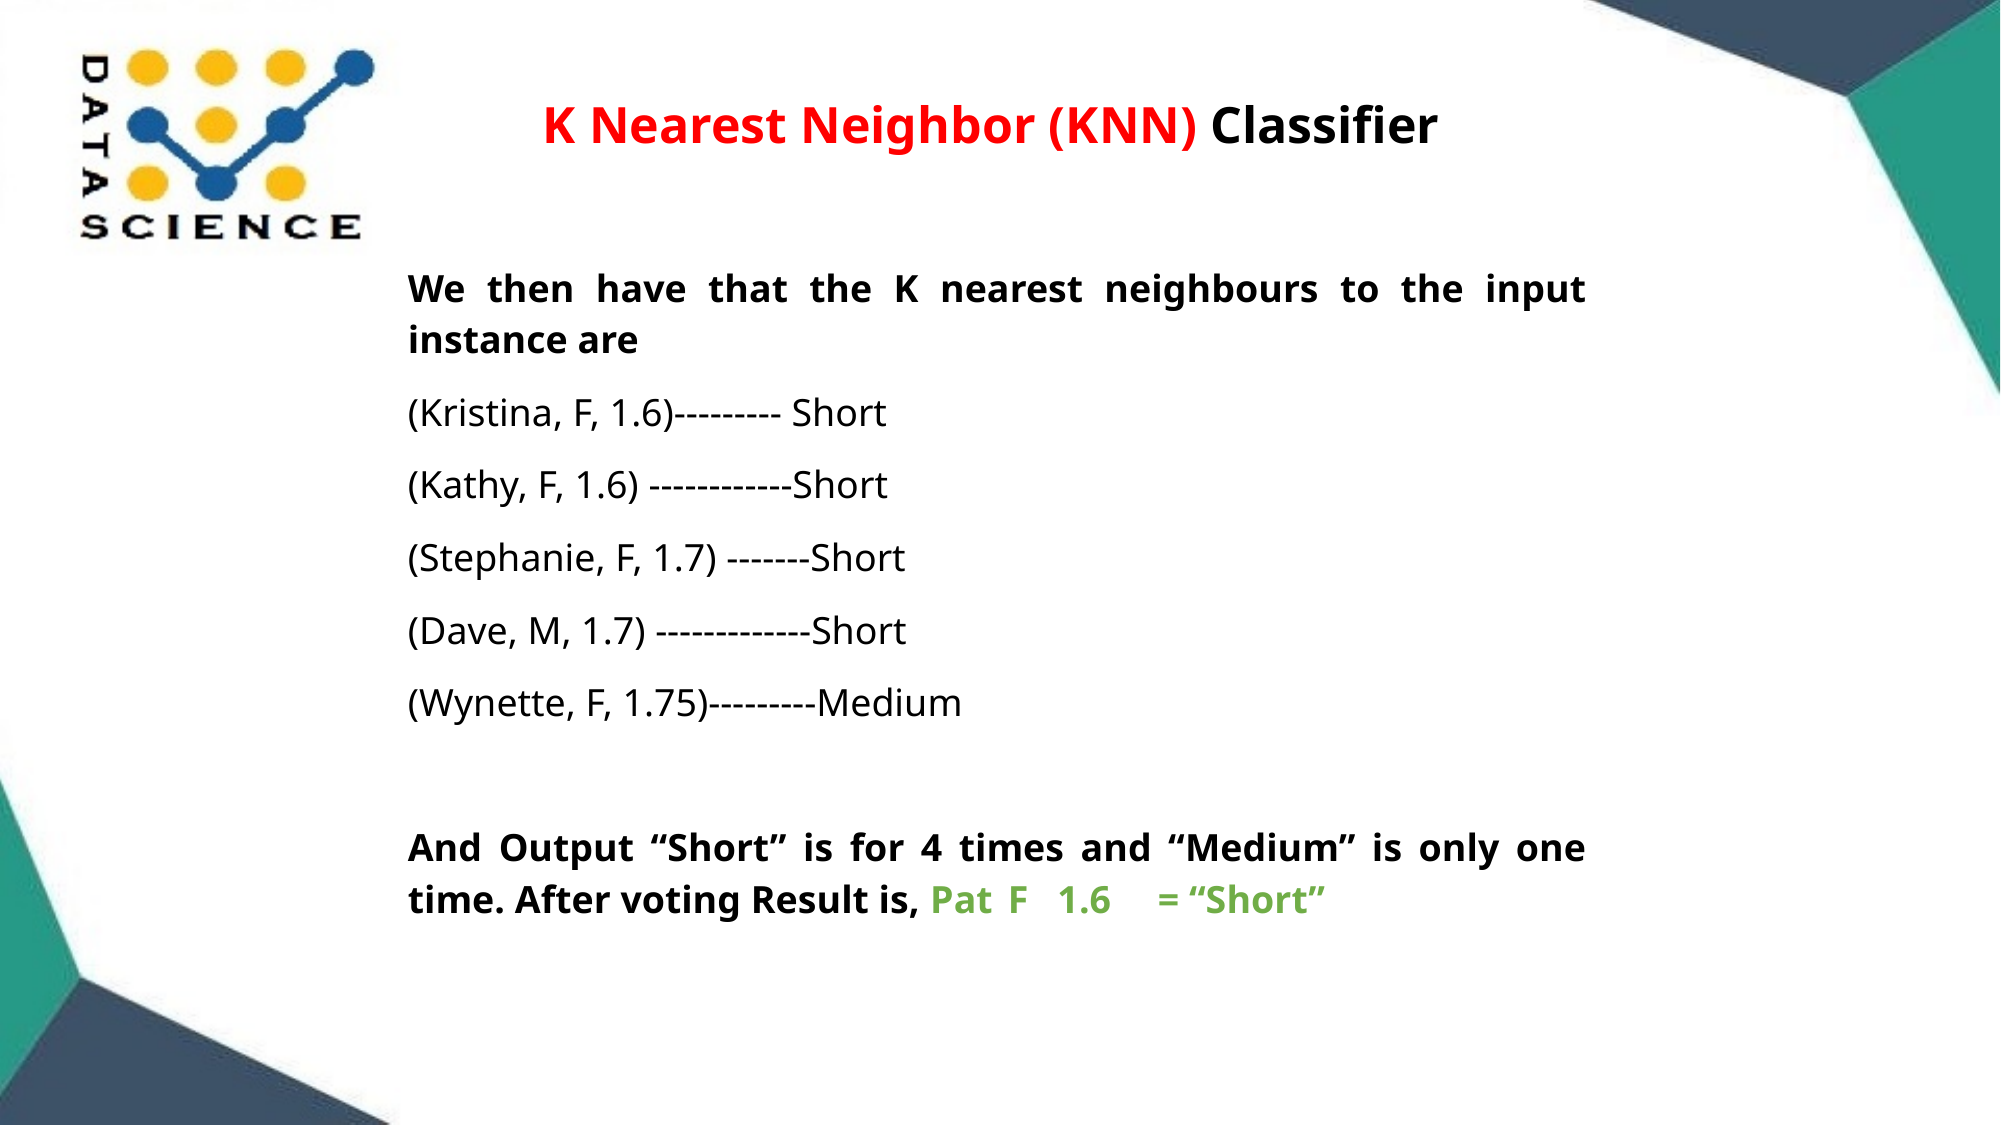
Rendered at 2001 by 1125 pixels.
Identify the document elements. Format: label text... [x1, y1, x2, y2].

text_box K Nearest Neighbor (KNN) Classifier [509, 77, 1487, 162]
picture [0, 0, 2001, 1125]
text_box We then have that the K nearest neighbours to the input instance are (Kristina, F, 1.6)--------- Short (Kathy, F, 1.6) ------------Short (Stephanie, F, 1.7) -------Short (Dave, M, 1.7) -------------Short (Wynette, F, 1.75)---------Medium And Output “Short” is for 4 times and “Medium” is only one time. After voting Result is, Pat F 1.6 = “Short” [393, 250, 1603, 929]
